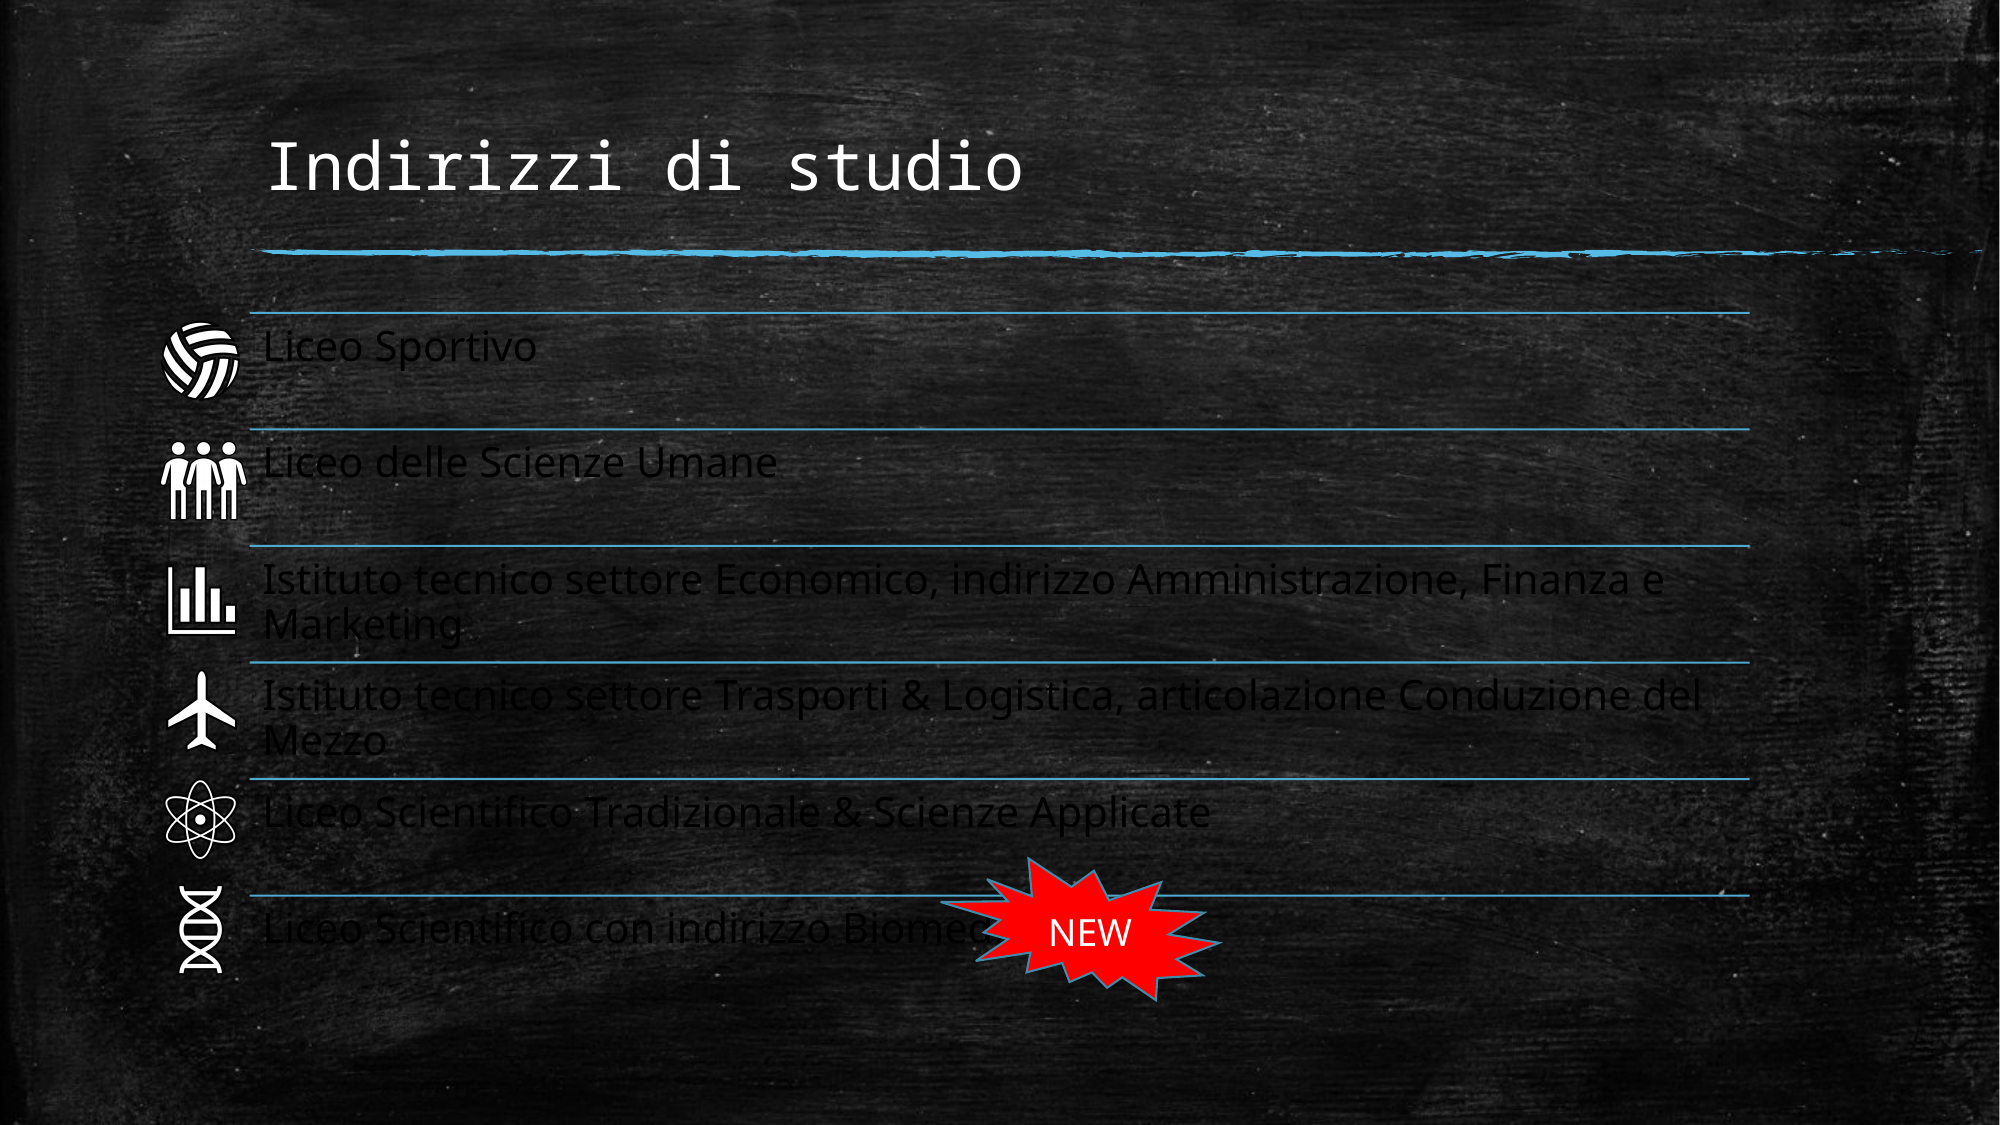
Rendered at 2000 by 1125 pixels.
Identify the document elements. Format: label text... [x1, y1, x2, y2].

picture [152, 881, 249, 978]
picture [153, 552, 250, 649]
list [249, 312, 1750, 1013]
picture [152, 312, 249, 409]
picture [155, 432, 252, 529]
title Indirizzi di studio [249, 45, 1750, 213]
picture [153, 662, 250, 759]
picture [152, 771, 249, 868]
